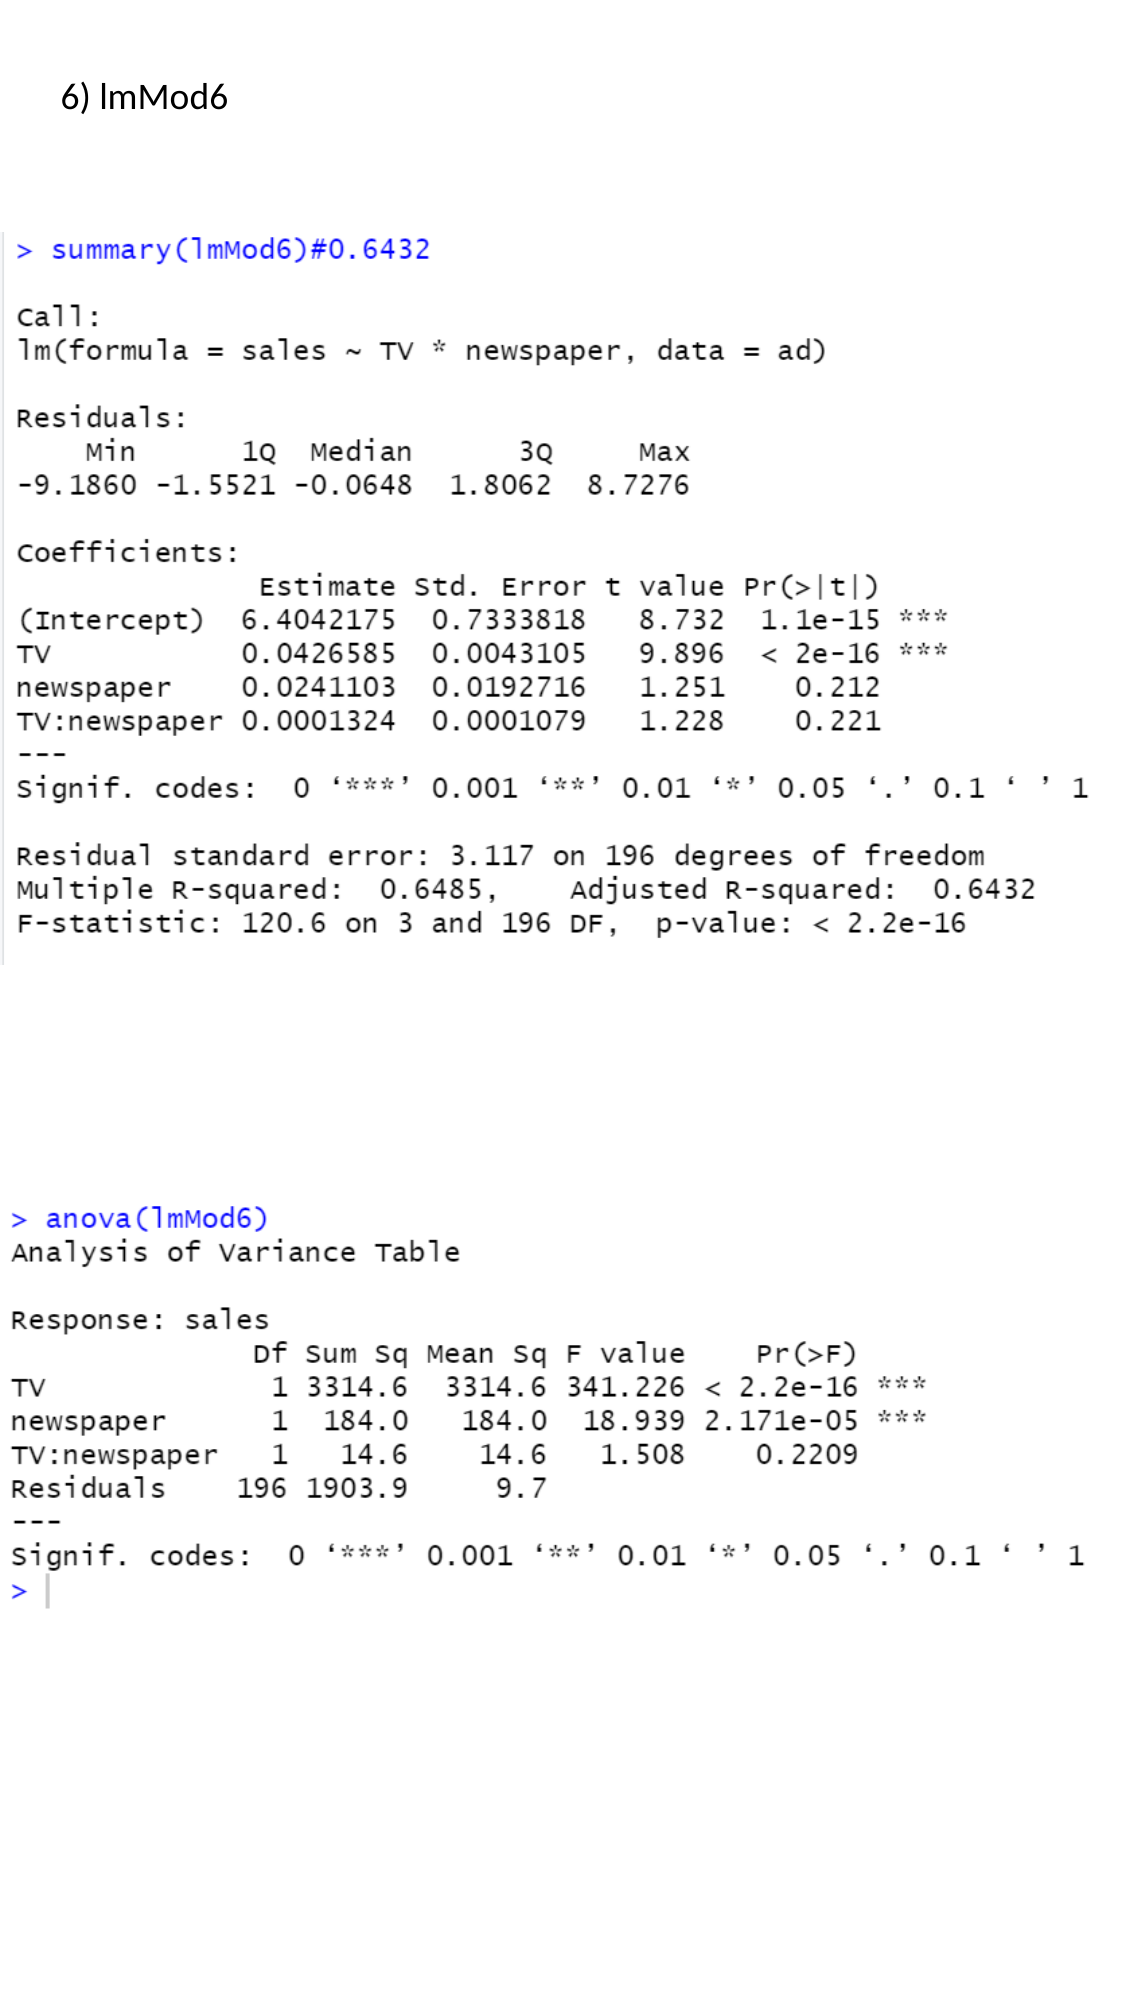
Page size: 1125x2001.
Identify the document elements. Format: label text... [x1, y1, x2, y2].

picture [0, 1205, 1125, 1610]
text_box 6) lmMod6 [45, 64, 546, 125]
picture [0, 232, 1125, 965]
